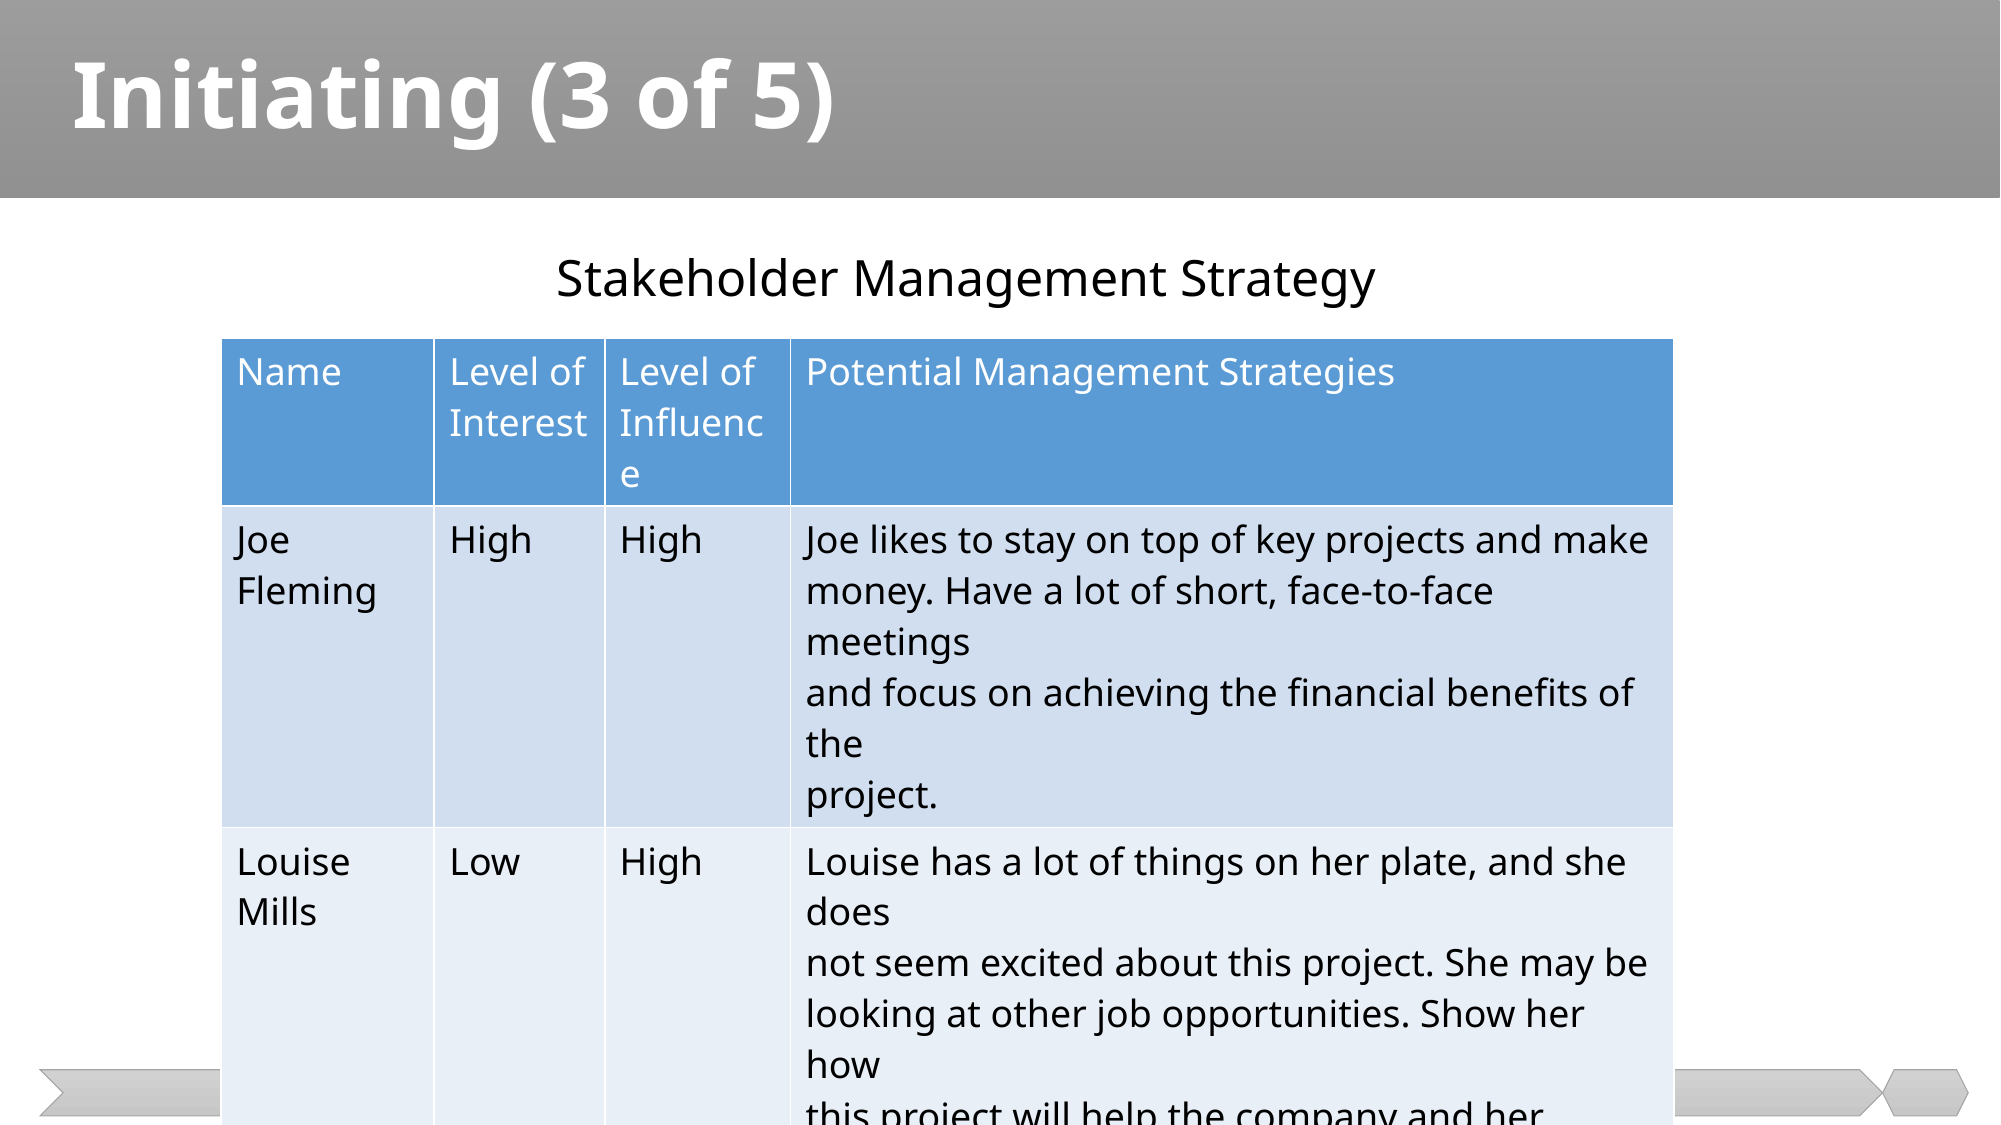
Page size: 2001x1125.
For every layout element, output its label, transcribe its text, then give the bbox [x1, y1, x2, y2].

table_cell Joe Fleming [222, 507, 433, 827]
table_cell High [435, 507, 604, 827]
text_box Stakeholder Management Strategy [353, 238, 1581, 314]
table_cell High [606, 828, 790, 1125]
table_header Potential Management Strategies [791, 339, 1673, 505]
table_cell High [606, 507, 790, 827]
table_header Name [222, 339, 433, 505]
table_header Level of Interest [435, 339, 604, 505]
table_cell Louise has a lot of things on her plate, and she does not seem excited about this project. She may be looking at other job opportunities. Show her how this project will help the company and her resume. [791, 828, 1673, 1125]
table_cell Louise Mills [222, 828, 433, 1125]
title Initiating (3 of 5) [56, 0, 1969, 199]
table_cell Joe likes to stay on top of key projects and make money. Have a lot of short, face-to-face meetings and focus on achieving the financial benefits of the project. [791, 507, 1673, 827]
table_header Level of Influence [606, 339, 790, 505]
table_cell Low [435, 828, 604, 1125]
